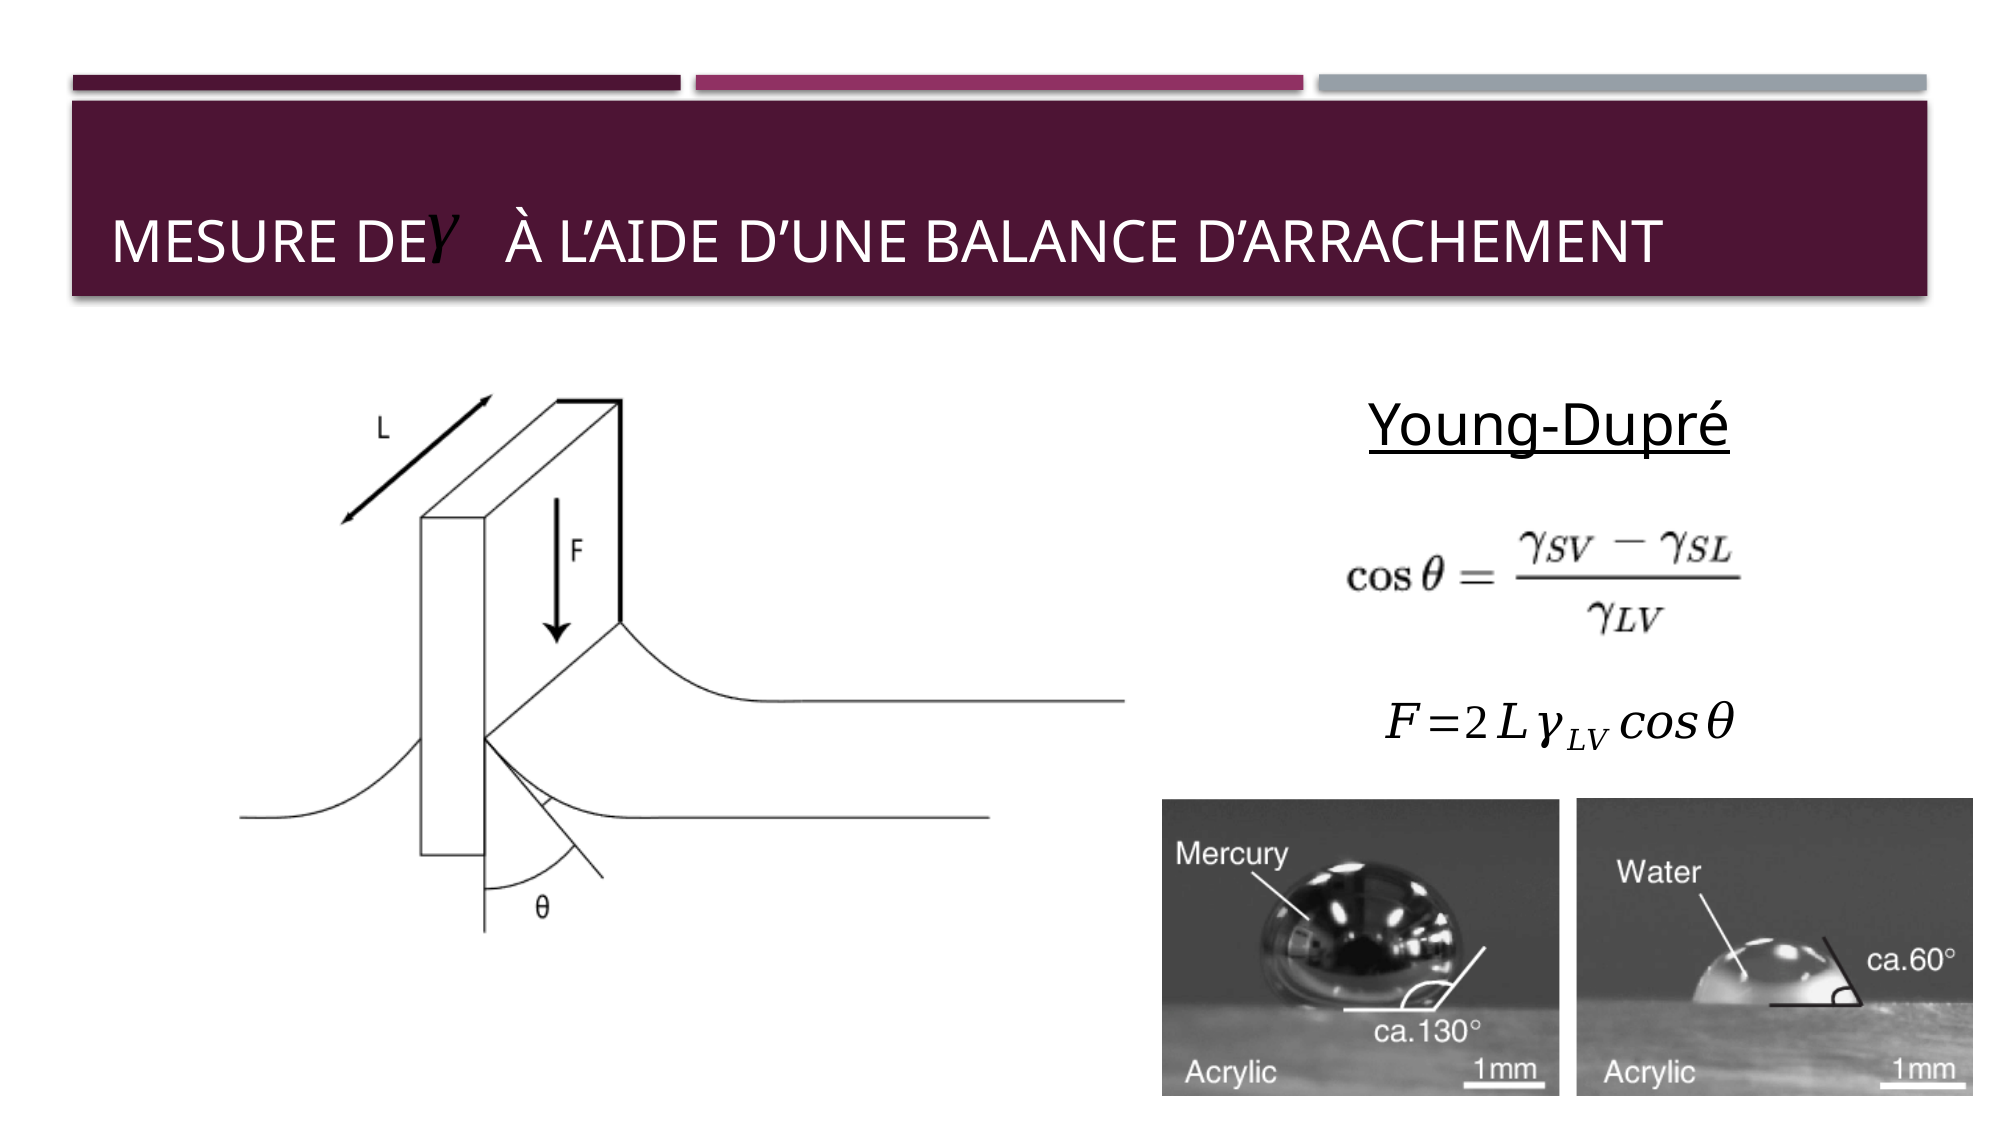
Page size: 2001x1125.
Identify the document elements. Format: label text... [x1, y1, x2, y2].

picture [1161, 797, 1973, 1097]
text_box Young-Dupré [1353, 379, 1746, 465]
picture [1338, 505, 1761, 656]
title Mesure de à l’aide d’une balance d’arrachement [95, 115, 1905, 282]
picture [213, 379, 1151, 946]
